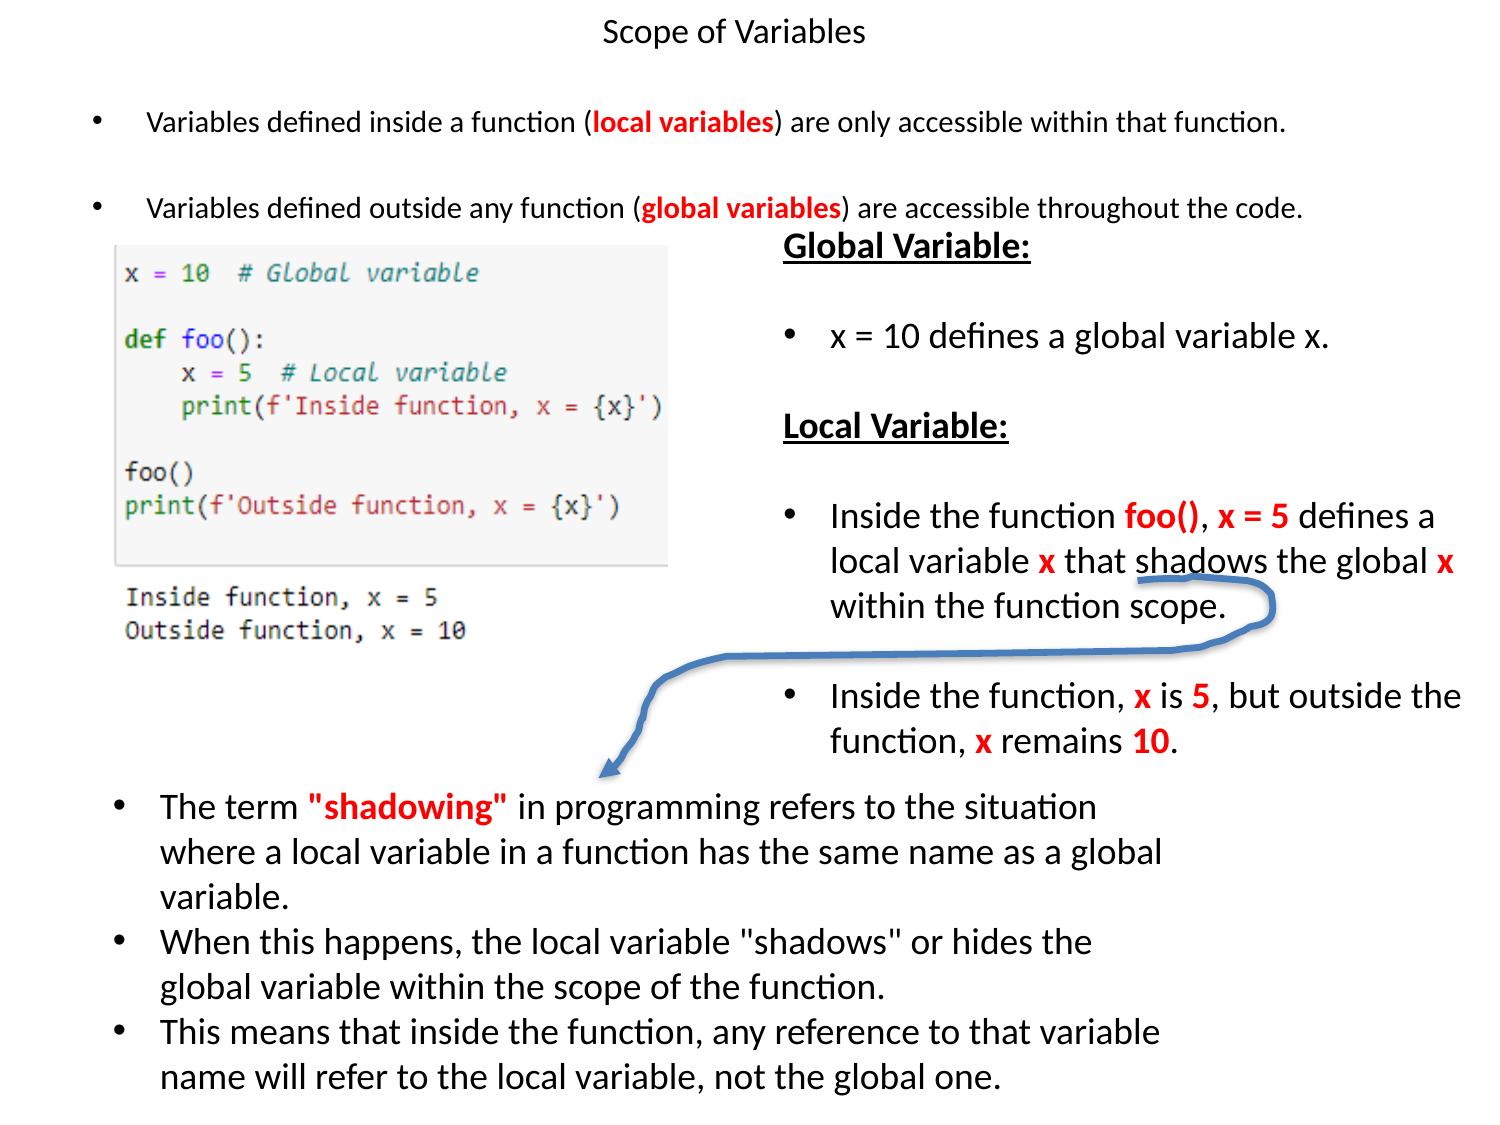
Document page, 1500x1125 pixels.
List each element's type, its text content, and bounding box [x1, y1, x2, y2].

text_box The term "shadowing" in programming refers to the situation where a local variable in a function has the same name as a global variable. When this happens, the local variable "shadows" or hides the global variable within the scope of the function. This means that inside the function, any reference to that variable name will refer to the local variable, not the global one. [98, 774, 1203, 1105]
list Variables defined inside a function (local variables) are only accessible within that function. Variables defined outside any function (global variables) are accessible throughout the code. [77, 94, 1393, 281]
title Scope of Variables [59, 0, 1410, 59]
text_box [598, 575, 1274, 779]
text_box Global Variable: x = 10 defines a global variable x. Local Variable: Inside the function foo(), x = 5 defines a local variable x that shadows the global x within the function scope. Inside the function, x is 5, but outside the function, x remains 10. [768, 213, 1500, 769]
picture [111, 245, 668, 657]
